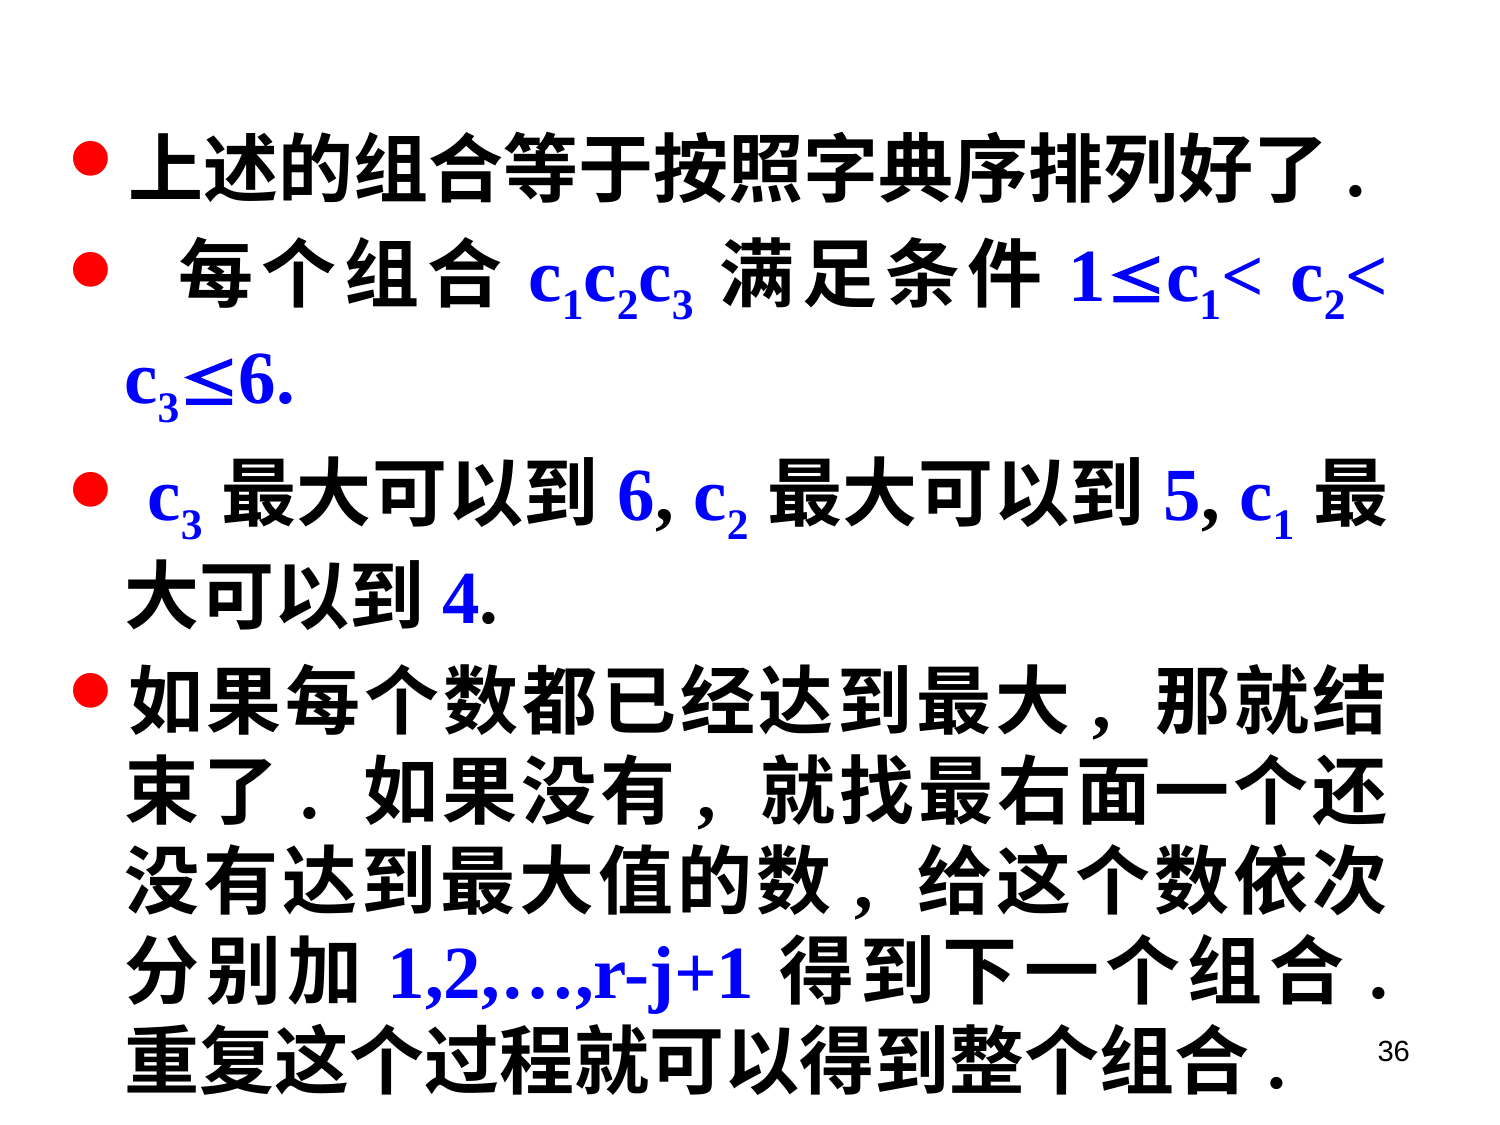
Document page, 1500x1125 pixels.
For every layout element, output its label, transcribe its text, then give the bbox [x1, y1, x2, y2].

list 上述的组合等于按照字典序排列好了. 每个组合c1c2c3满足条件1c1< c2< c36. c3最大可以到6, c2最大可以到5, c1最大可以到4. 如果每个数都已经达到最大, 那就结束了. 如果没有, 就找最右面一个还没有达到最大值的数, 给这个数依次分别加1,2,…,r-j+1得到下一个组合. 重复这个过程就可以得到整个组合. [53, 113, 1404, 1012]
slide_number 36 [1074, 1024, 1425, 1103]
